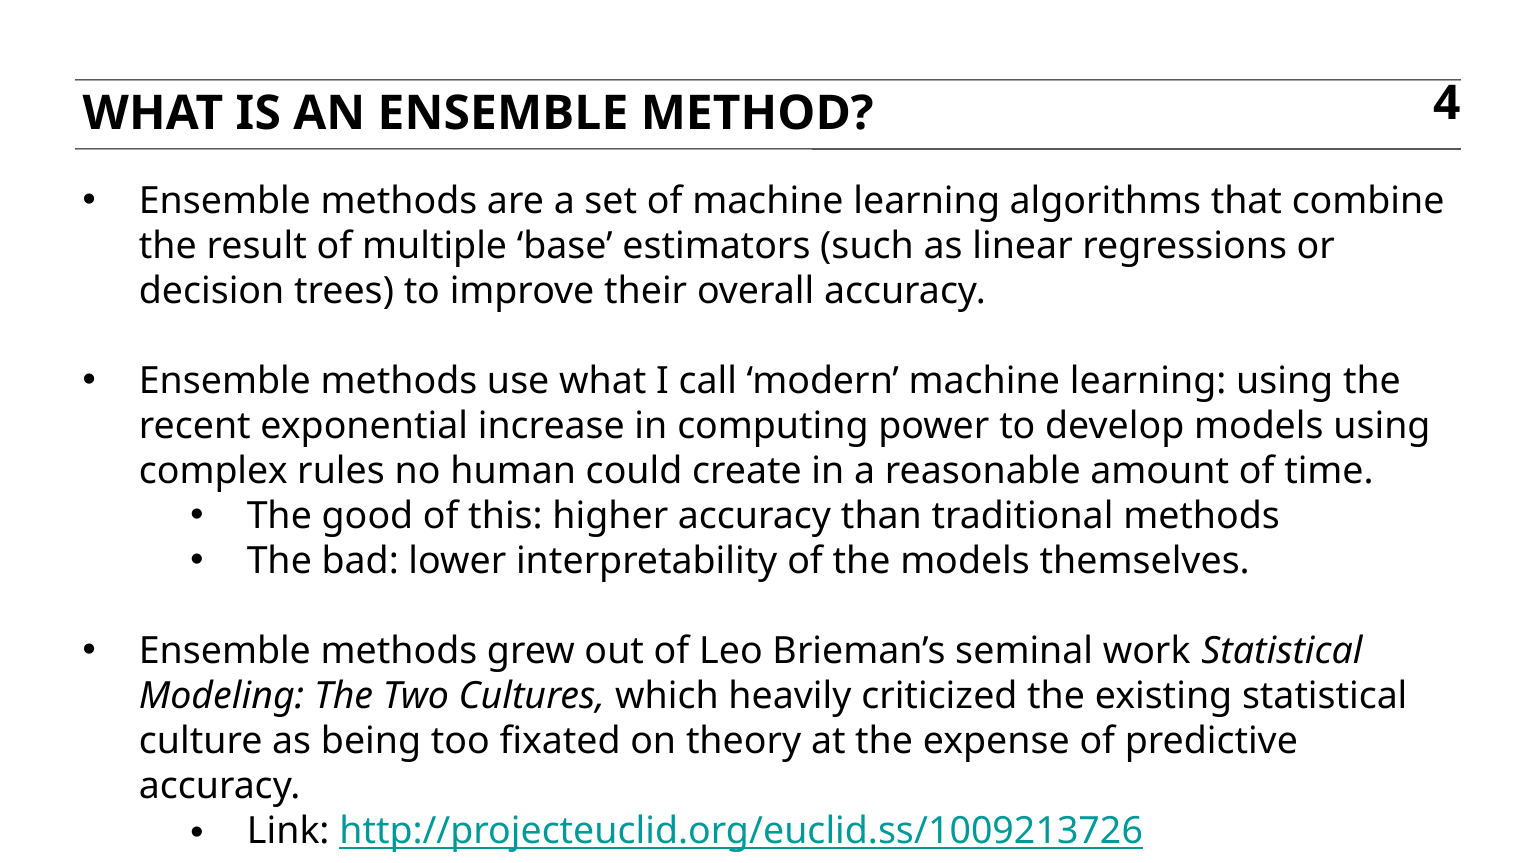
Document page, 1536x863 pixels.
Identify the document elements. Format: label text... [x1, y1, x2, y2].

text_box Ensemble methods are a set of machine learning algorithms that combine the result of multiple ‘base’ estimators (such as linear regressions or decision trees) to improve their overall accuracy. Ensemble methods use what I call ‘modern’ machine learning: using the recent exponential increase in computing power to develop models using complex rules no human could create in a reasonable amount of time. The good of this: higher accuracy than traditional methods The bad: lower interpretability of the models themselves. Ensemble methods grew out of Leo Brieman’s seminal work Statistical Modeling: The Two Cultures, which heavily criticized the existing statistical culture as being too fixated on theory at the expense of predictive accuracy. Link: http://projecteuclid.org/euclid.ss/1009213726 [67, 168, 1468, 863]
slide_number 4 [1419, 86, 1461, 138]
list WHAT IS AN ENSEMBLE METHOD? [67, 81, 1118, 132]
